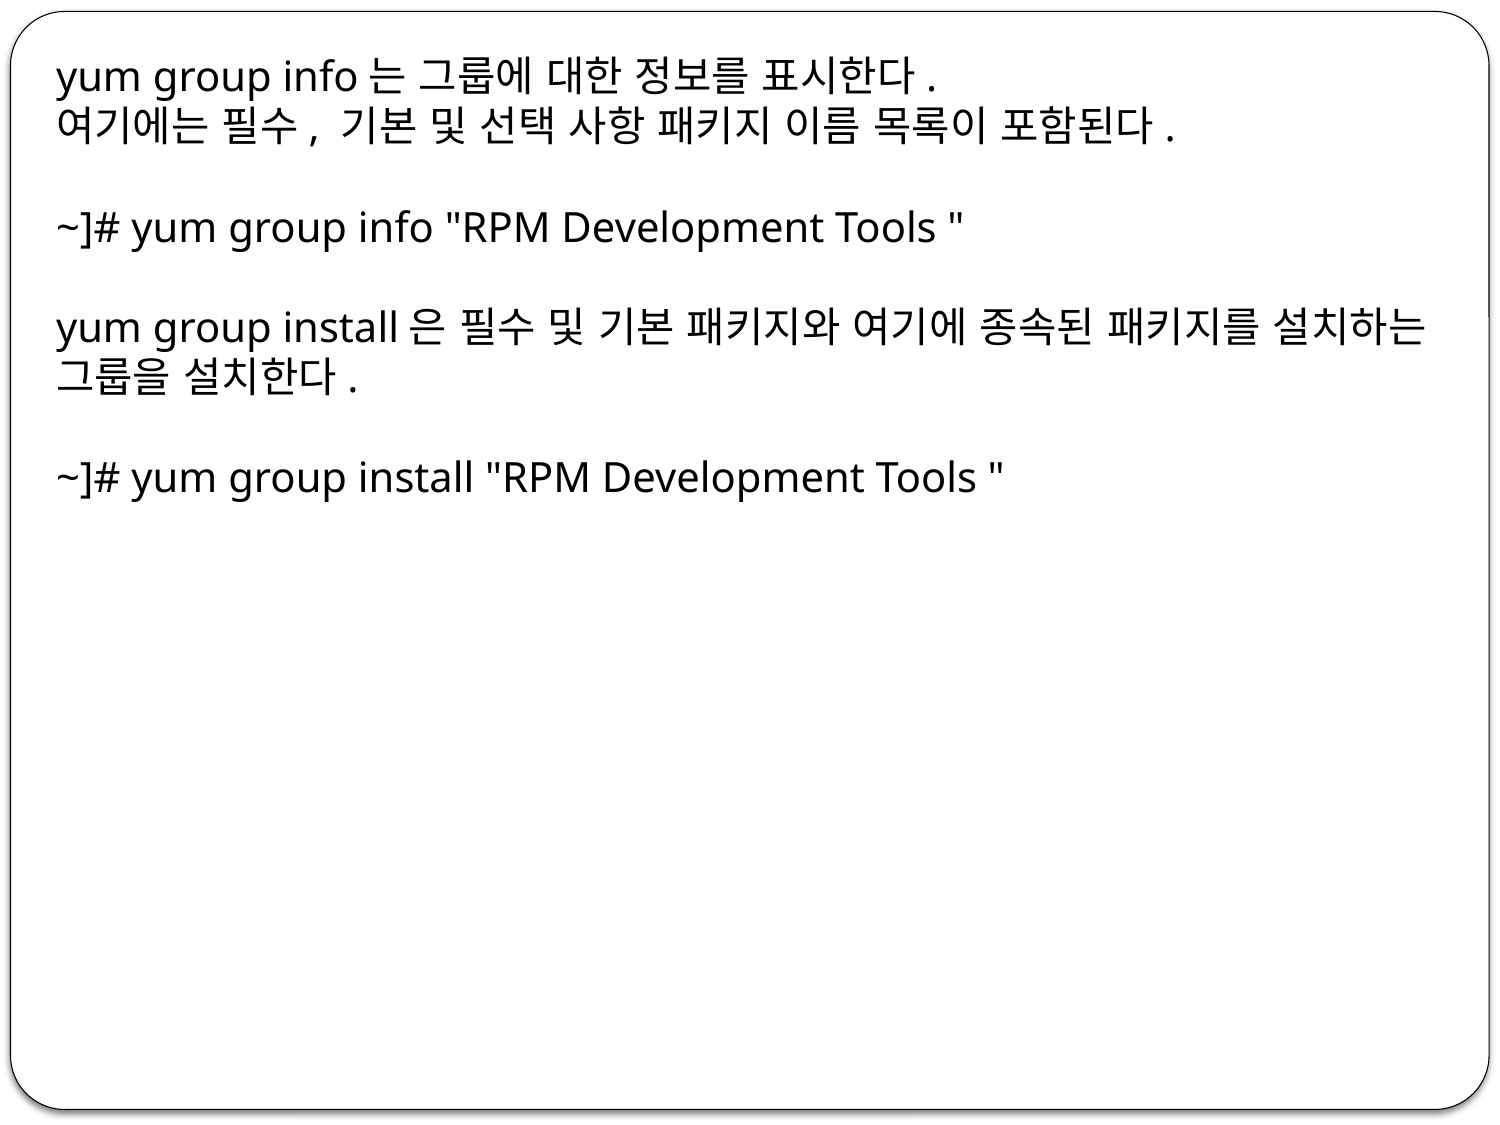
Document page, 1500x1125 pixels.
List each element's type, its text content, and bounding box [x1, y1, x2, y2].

list yum group info는 그룹에 대한 정보를 표시한다. 여기에는 필수, 기본 및 선택 사항 패키지 이름 목록이 포함된다. ~]# yum group info "RPM Development Tools " yum group install은 필수 및 기본 패키지와 여기에 종속된 패키지를 설치하는 그룹을 설치한다. ~]# yum group install "RPM Development Tools " [41, 42, 1459, 1083]
